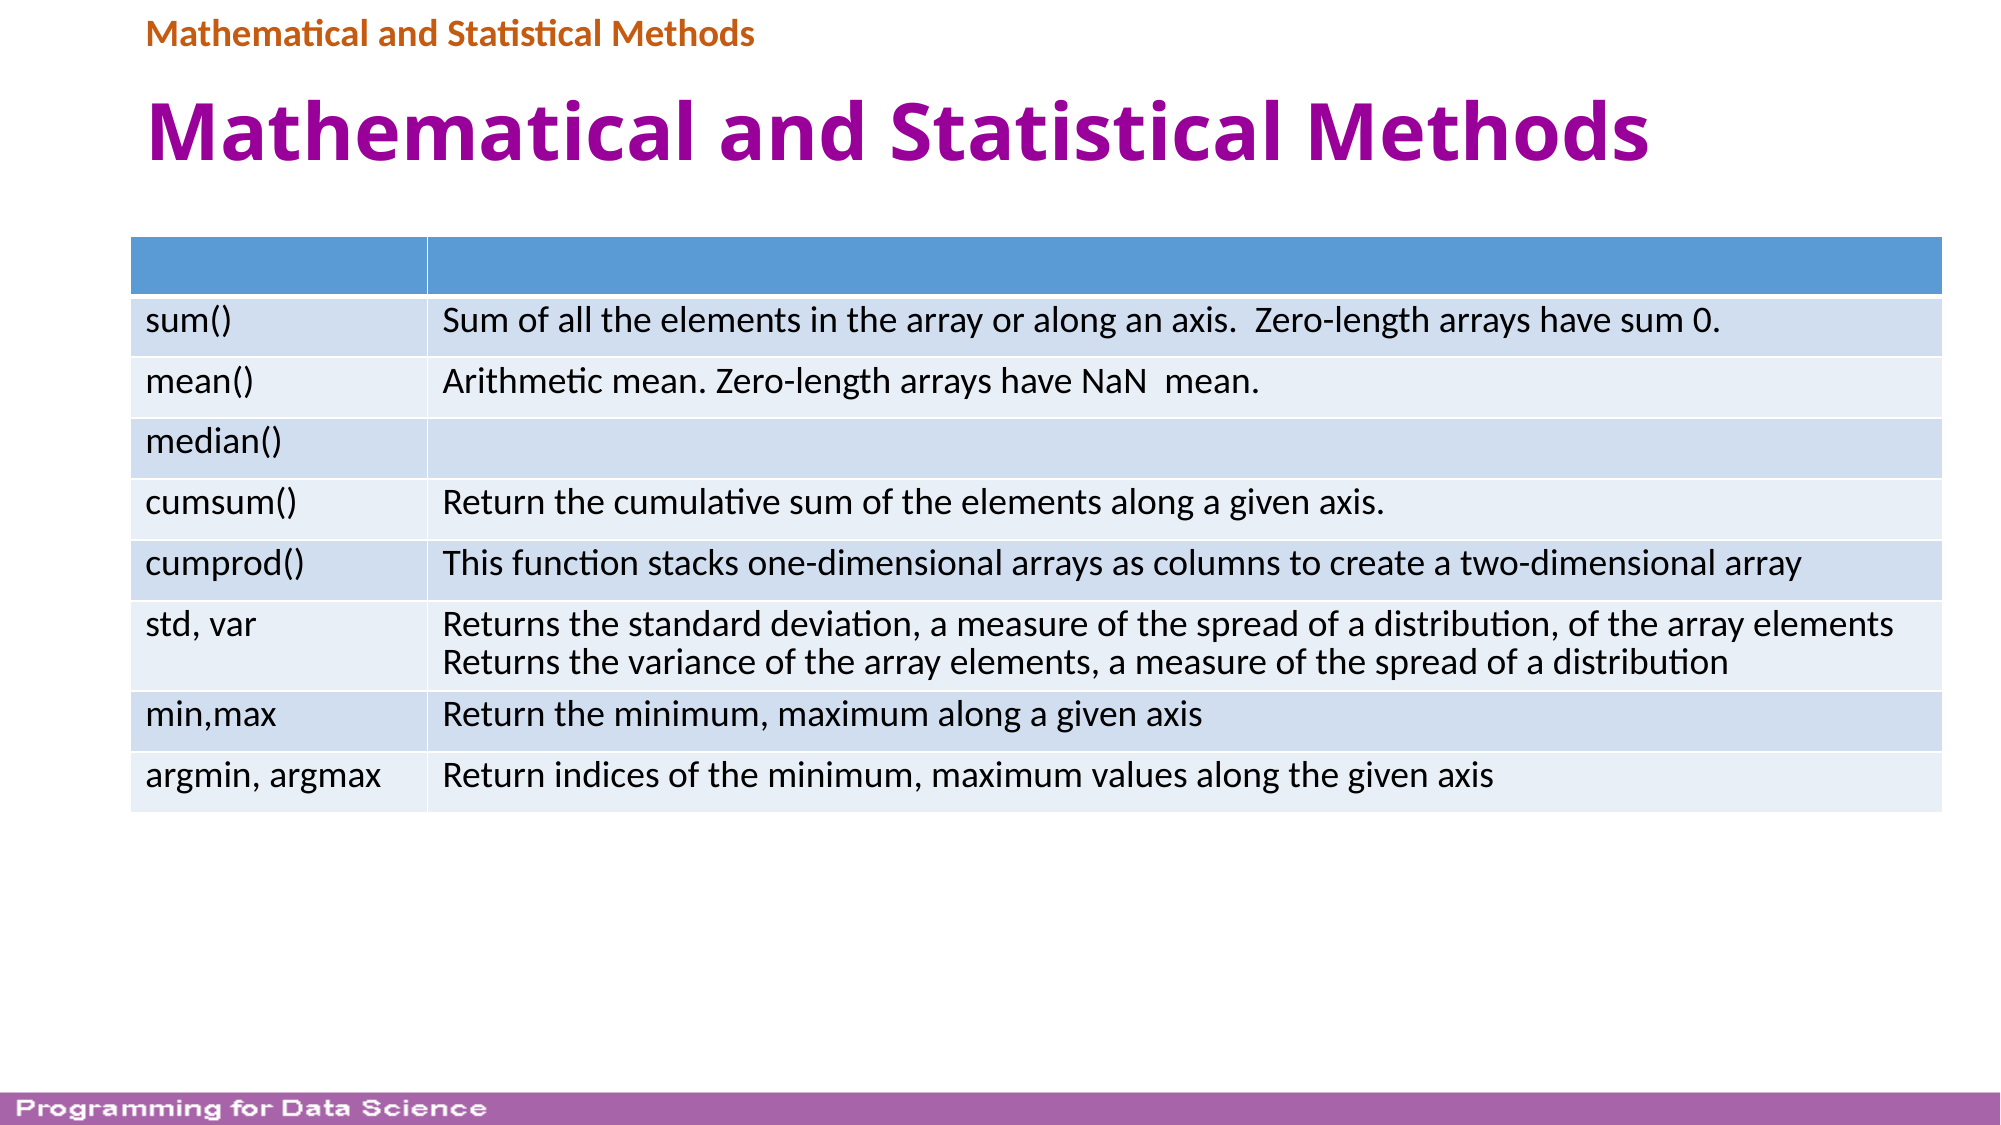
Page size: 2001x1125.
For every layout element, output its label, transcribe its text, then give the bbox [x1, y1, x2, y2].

table_cell Return the cumulative sum of the elements along a given axis. [428, 480, 1942, 539]
table_cell Returns the standard deviation, a measure of the spread of a distribution, of the array elements Returns the variance of the array elements, a measure of the spread of a distribution [428, 602, 1942, 690]
table_cell cumsum() [131, 480, 427, 539]
table_header [428, 237, 1942, 294]
list Mathematical and Statistical Methods [130, 0, 1944, 62]
table_cell argmin, argmax [131, 753, 427, 812]
table_header [131, 237, 427, 294]
slide_number 55 [1455, 1042, 1946, 1103]
table_cell cumprod() [131, 541, 427, 600]
title Mathematical and Statistical Methods [130, 62, 1944, 208]
picture [0, 0, 2001, 1125]
table_cell Return the minimum, maximum along a given axis [428, 692, 1942, 751]
table_cell std, var [131, 602, 427, 690]
table_cell min,max [131, 692, 427, 751]
table_cell Return indices of the minimum, maximum values along the given axis [428, 753, 1942, 812]
table_cell median() [131, 419, 427, 478]
table_cell Arithmetic mean. Zero-length arrays have NaN mean. [428, 358, 1942, 417]
table_cell [428, 419, 1942, 478]
table_cell mean() [131, 358, 427, 417]
table_cell This function stacks one-dimensional arrays as columns to create a two-dimensional array [428, 541, 1942, 600]
table_cell Sum of all the elements in the array or along an axis. Zero-length arrays have sum 0. [428, 299, 1942, 356]
table_cell sum() [131, 299, 427, 356]
